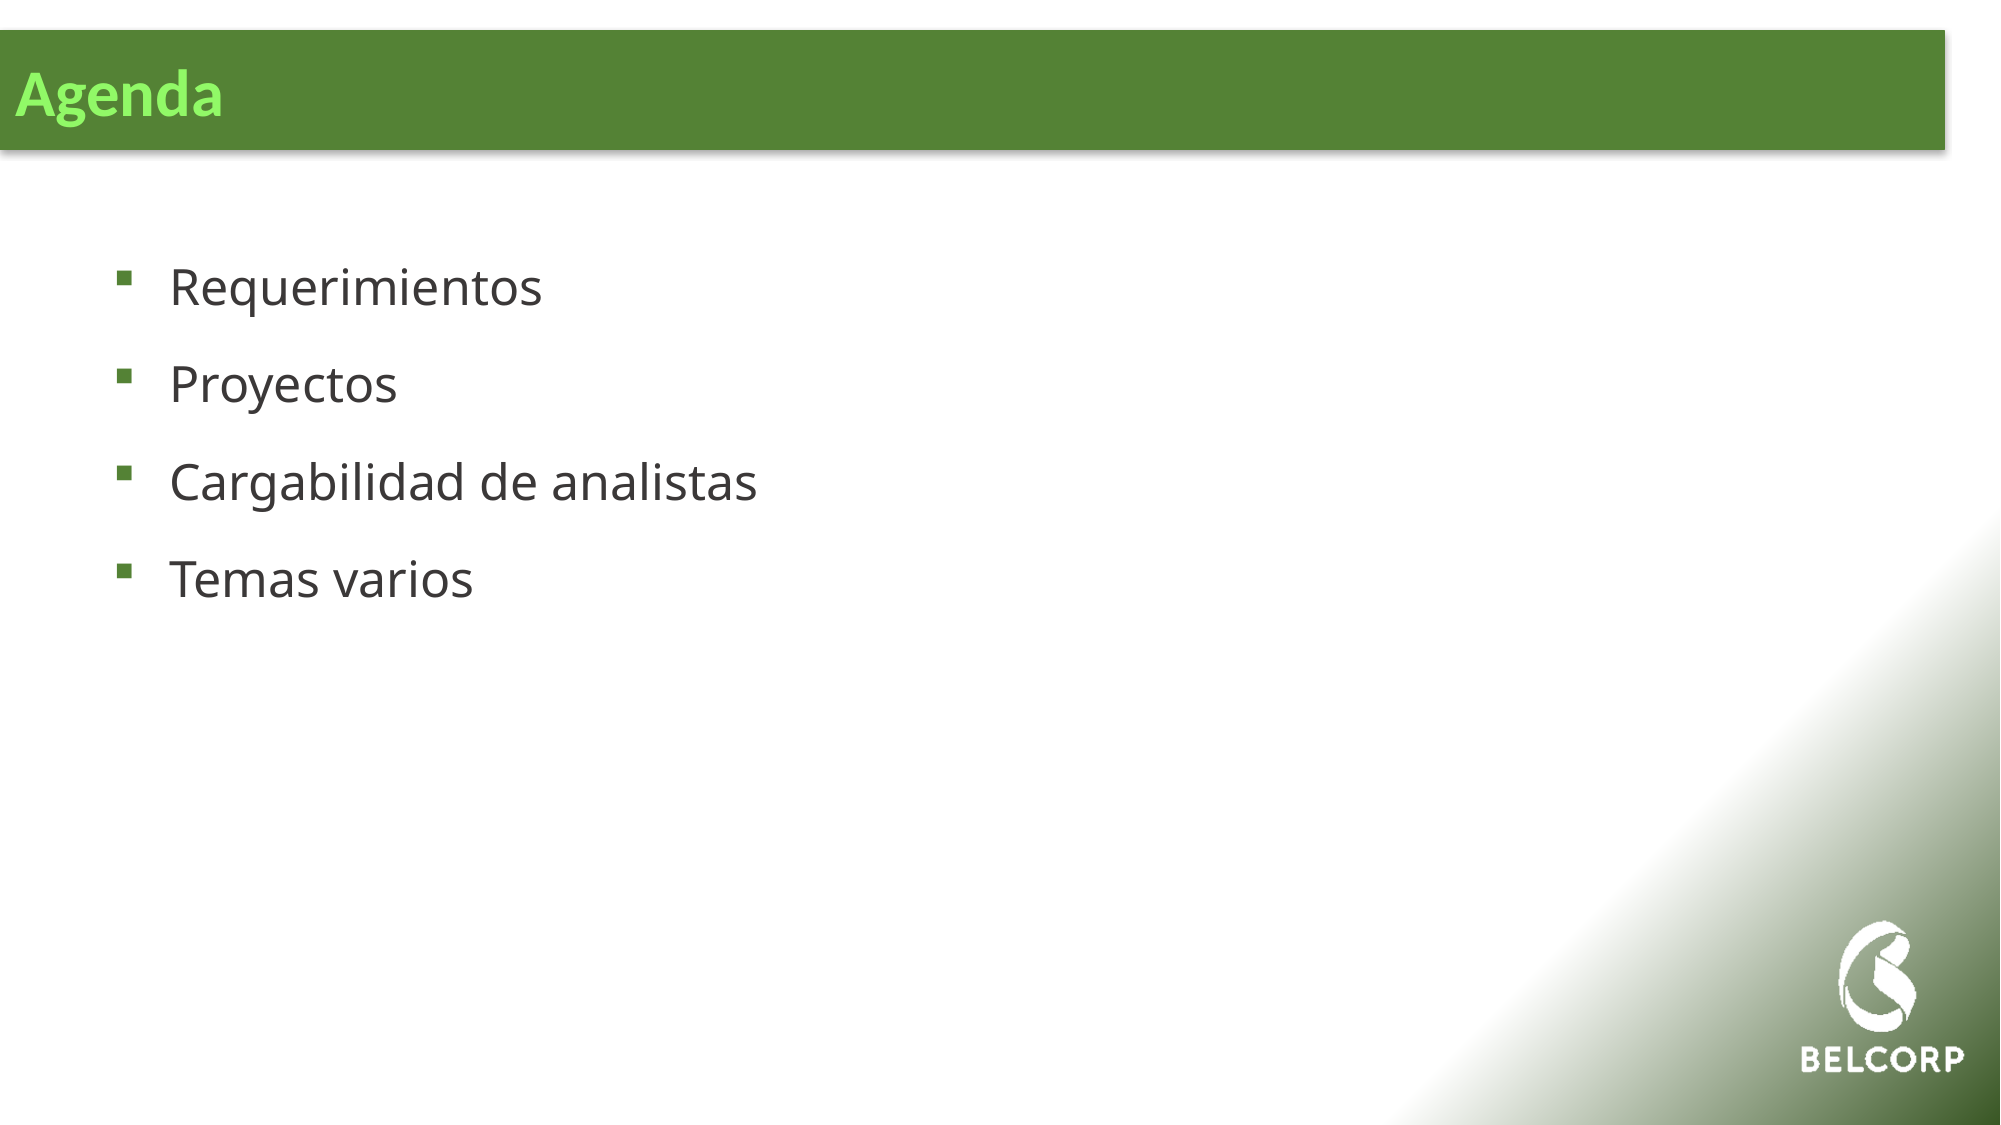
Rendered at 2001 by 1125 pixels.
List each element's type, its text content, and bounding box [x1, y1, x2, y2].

text_box Agenda [0, 31, 1945, 150]
text_box Requerimientos Proyectos Cargabilidad de analistas Temas varios [98, 247, 1915, 1020]
picture [1788, 909, 1974, 1081]
